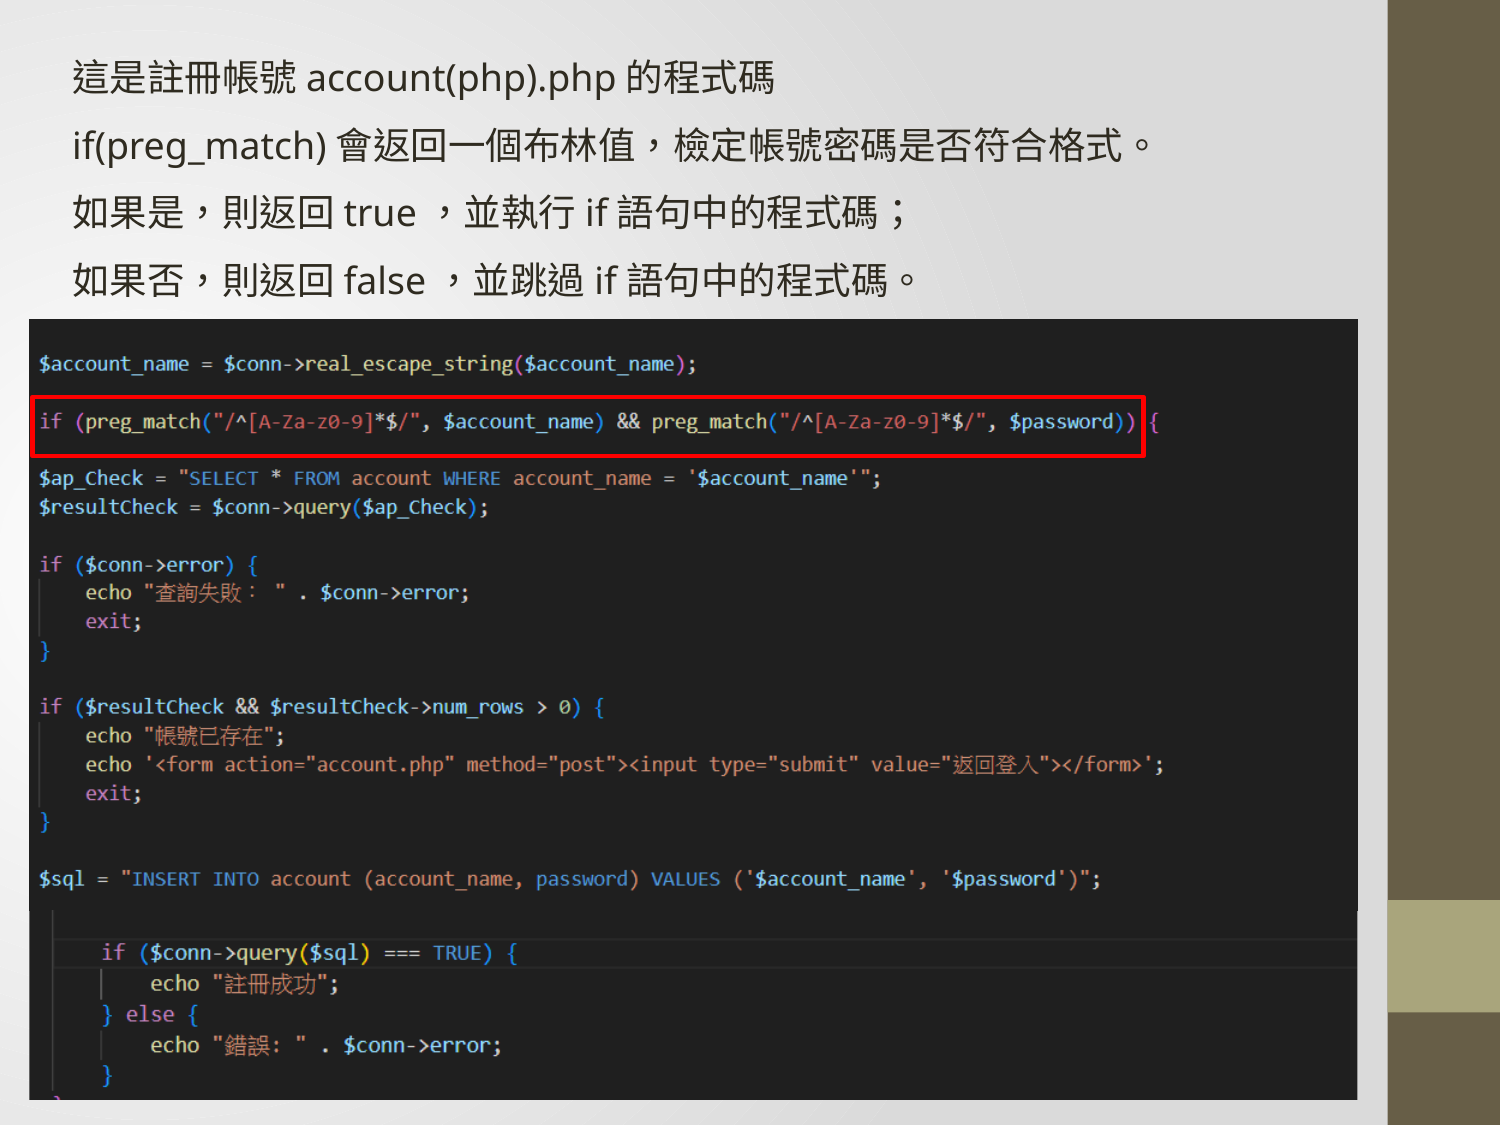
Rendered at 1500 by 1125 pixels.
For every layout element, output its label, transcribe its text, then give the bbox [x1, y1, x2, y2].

picture [28, 319, 1358, 1100]
text_box 這是註冊帳號account(php).php的程式碼 if(preg_match)會返回一個布林值，檢定帳號密碼是否符合格式。 如果是，則返回true，並執行if語句中的程式碼； 如果否，則返回false，並跳過if語句中的程式碼。 [57, 24, 1176, 310]
